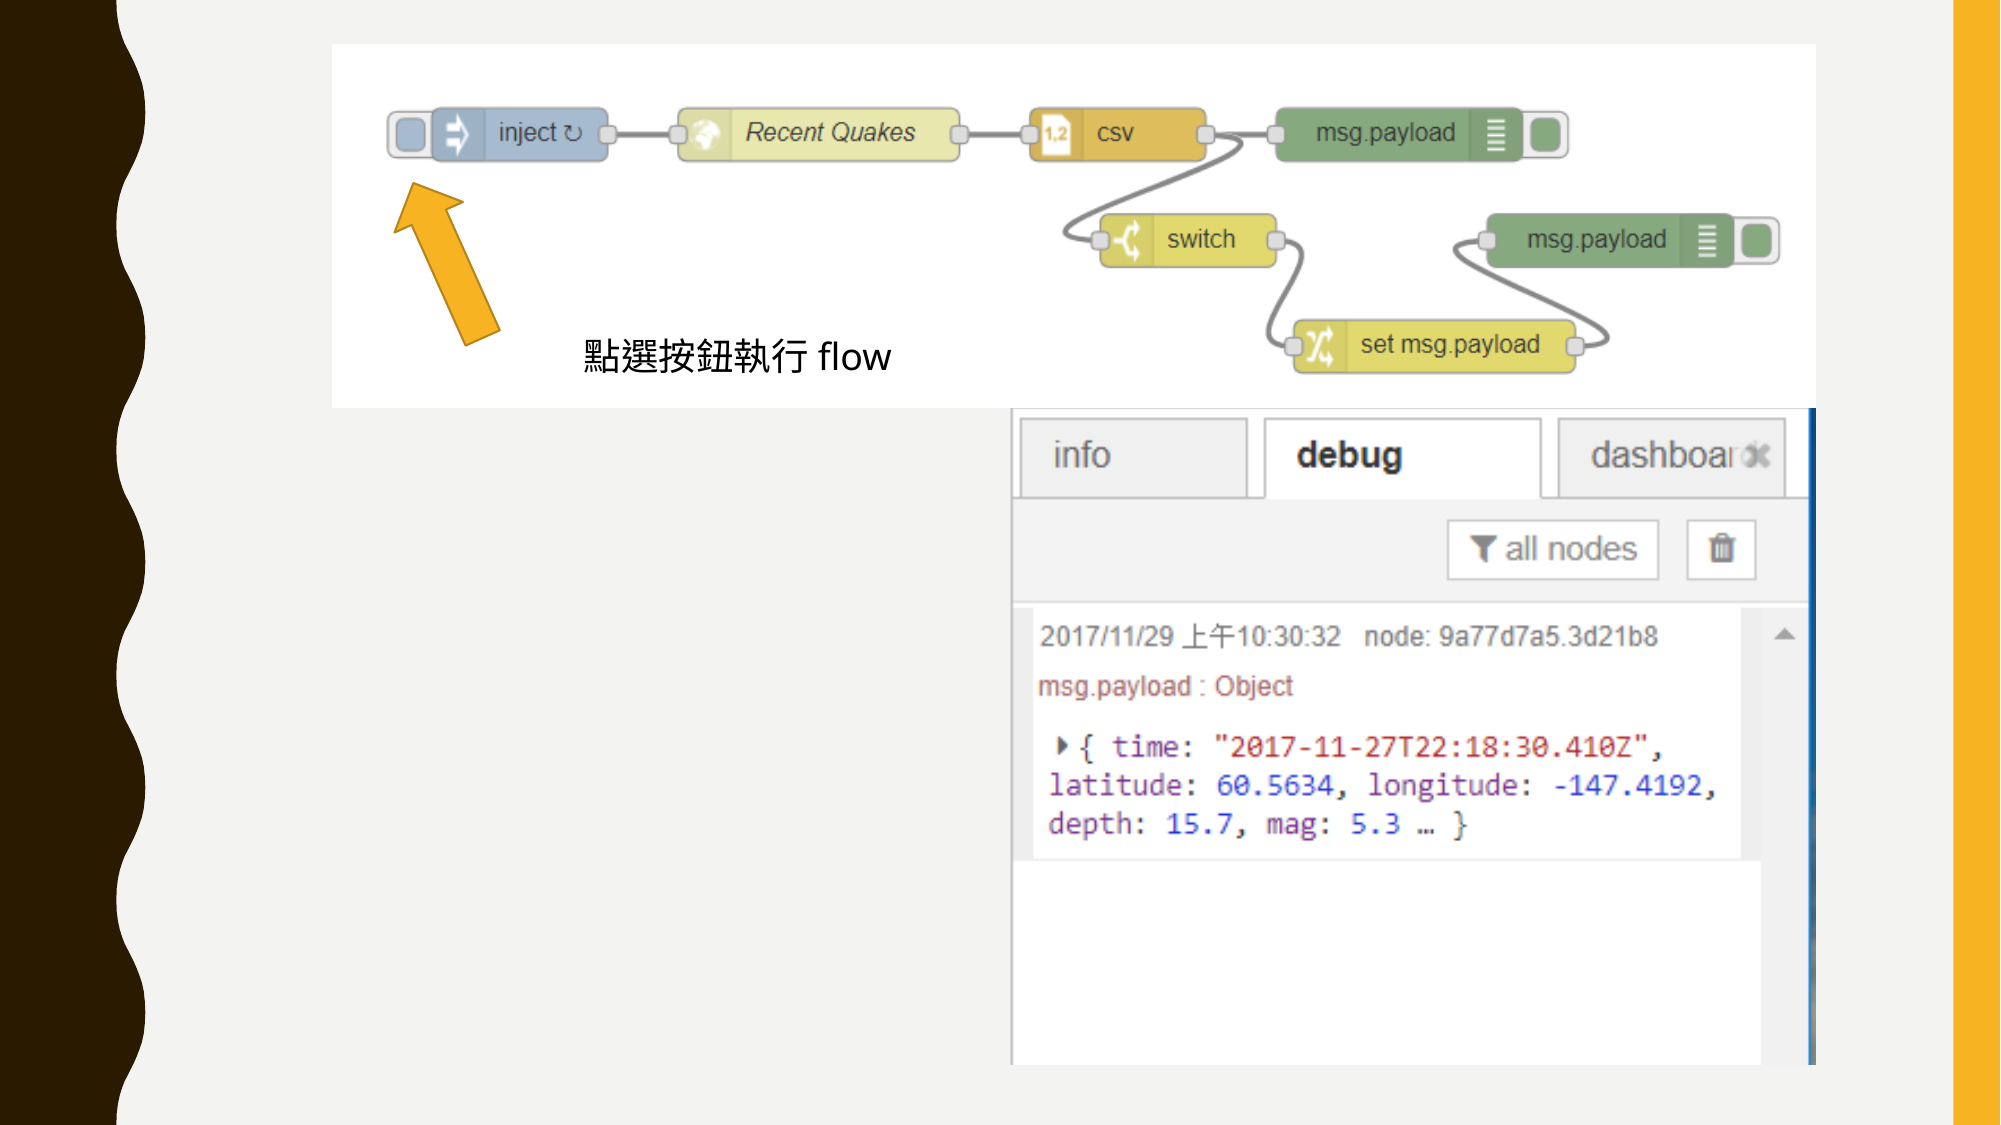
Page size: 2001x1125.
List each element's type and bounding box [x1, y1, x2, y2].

picture [332, 44, 1816, 408]
list [1000, 408, 1816, 1065]
